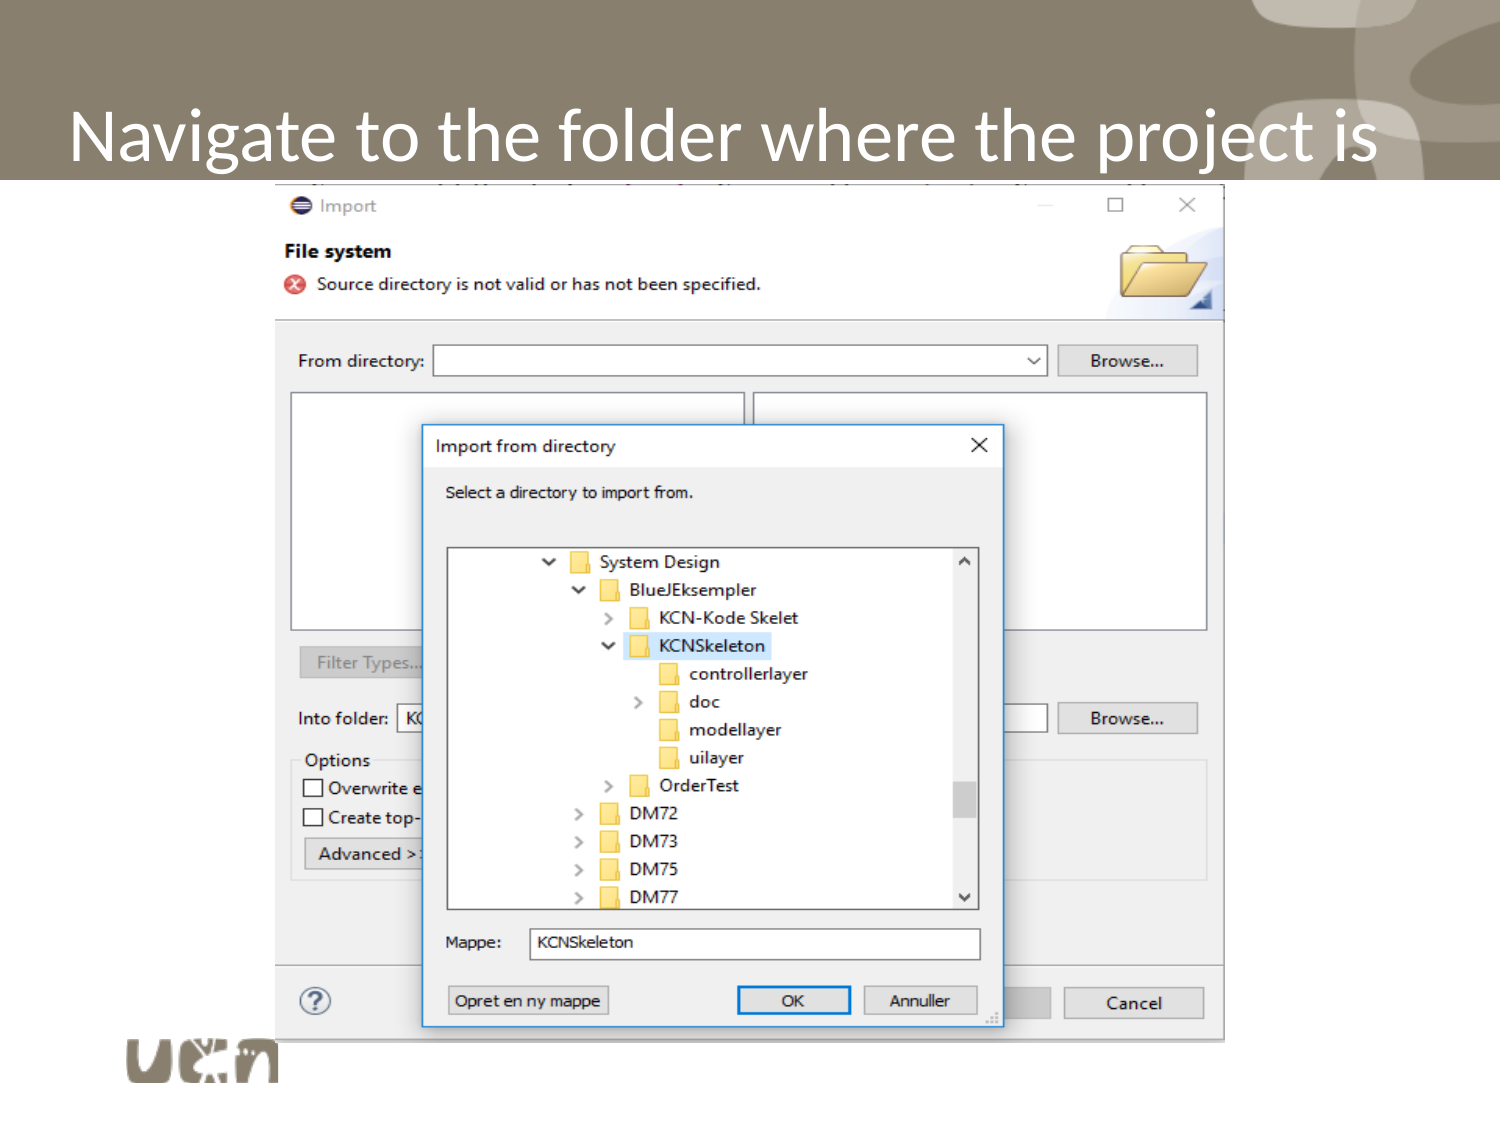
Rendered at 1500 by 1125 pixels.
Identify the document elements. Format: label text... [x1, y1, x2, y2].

title Navigate to the folder where the project is [53, 0, 1471, 185]
picture [274, 184, 1226, 1044]
